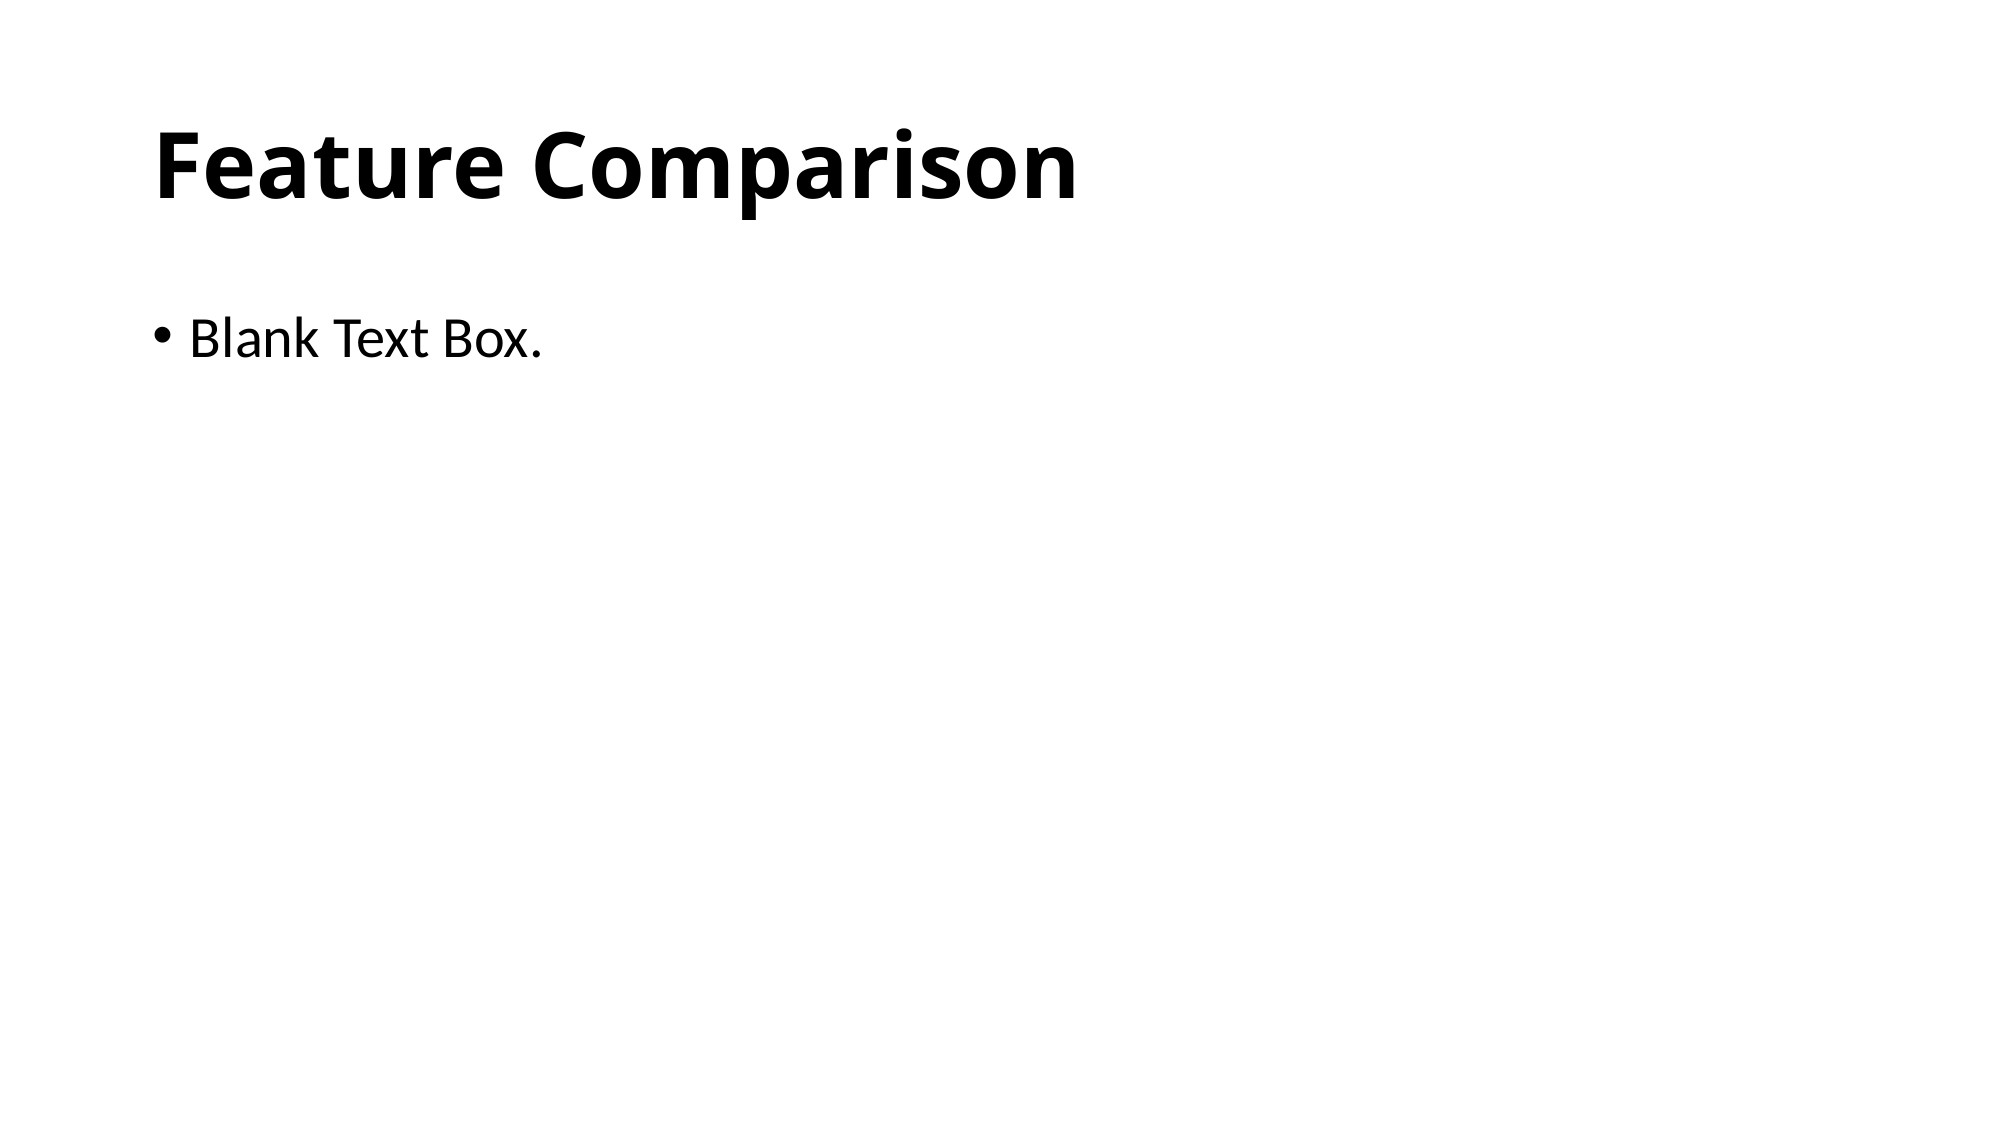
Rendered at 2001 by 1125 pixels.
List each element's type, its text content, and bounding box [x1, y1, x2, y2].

title Feature Comparison [137, 59, 1863, 278]
list Blank Text Box. [137, 299, 1863, 1014]
